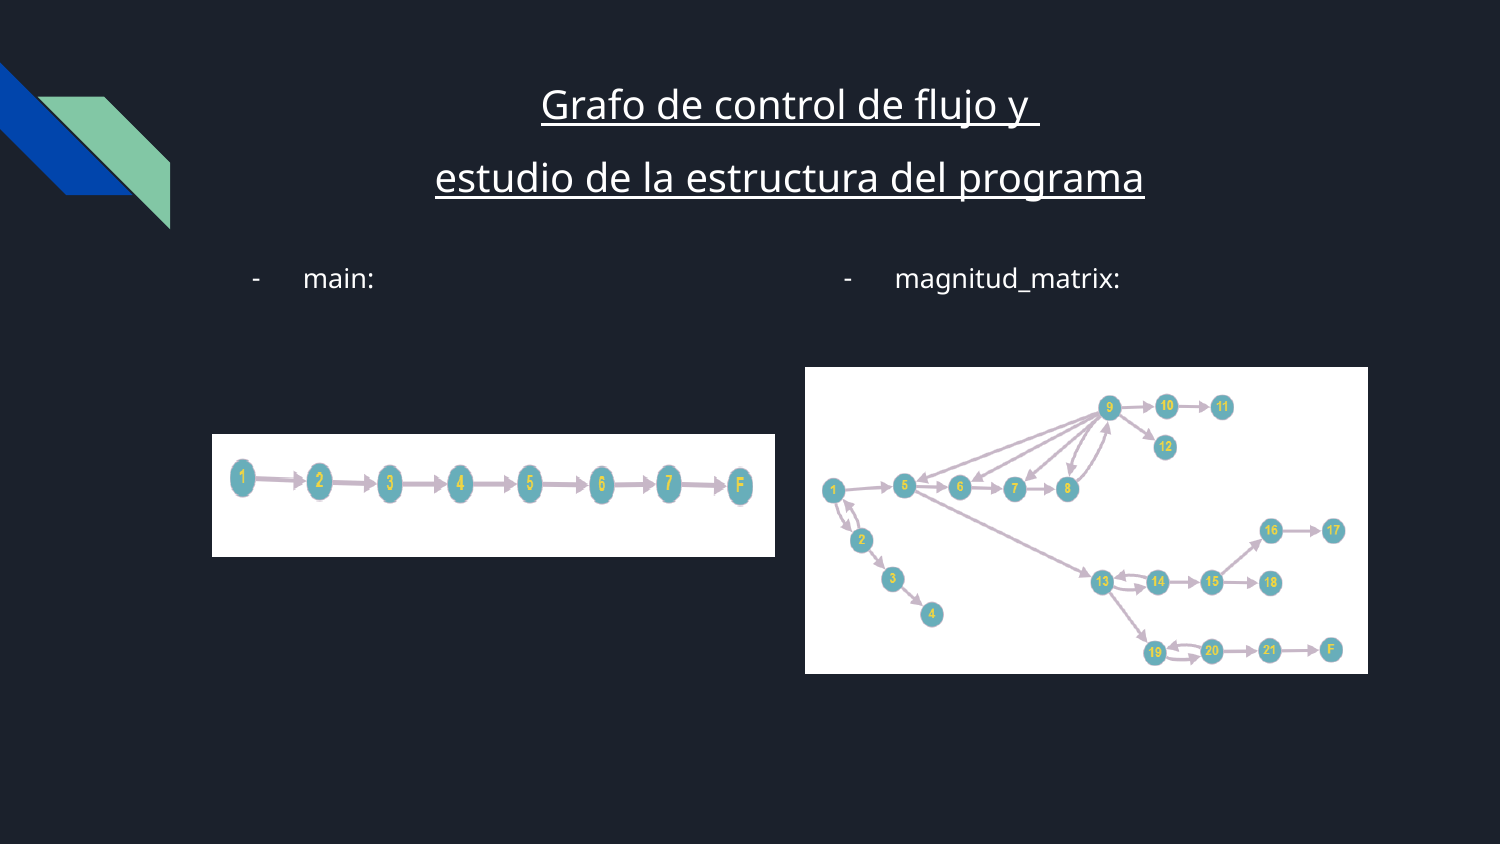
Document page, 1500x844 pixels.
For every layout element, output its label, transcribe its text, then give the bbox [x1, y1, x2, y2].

list magnitud_matrix: [804, 241, 1209, 325]
list main: [212, 241, 653, 325]
picture [212, 434, 775, 558]
picture [805, 366, 1368, 674]
title Grafo de control de flujo y estudio de la estructura del programa [212, 64, 1368, 215]
